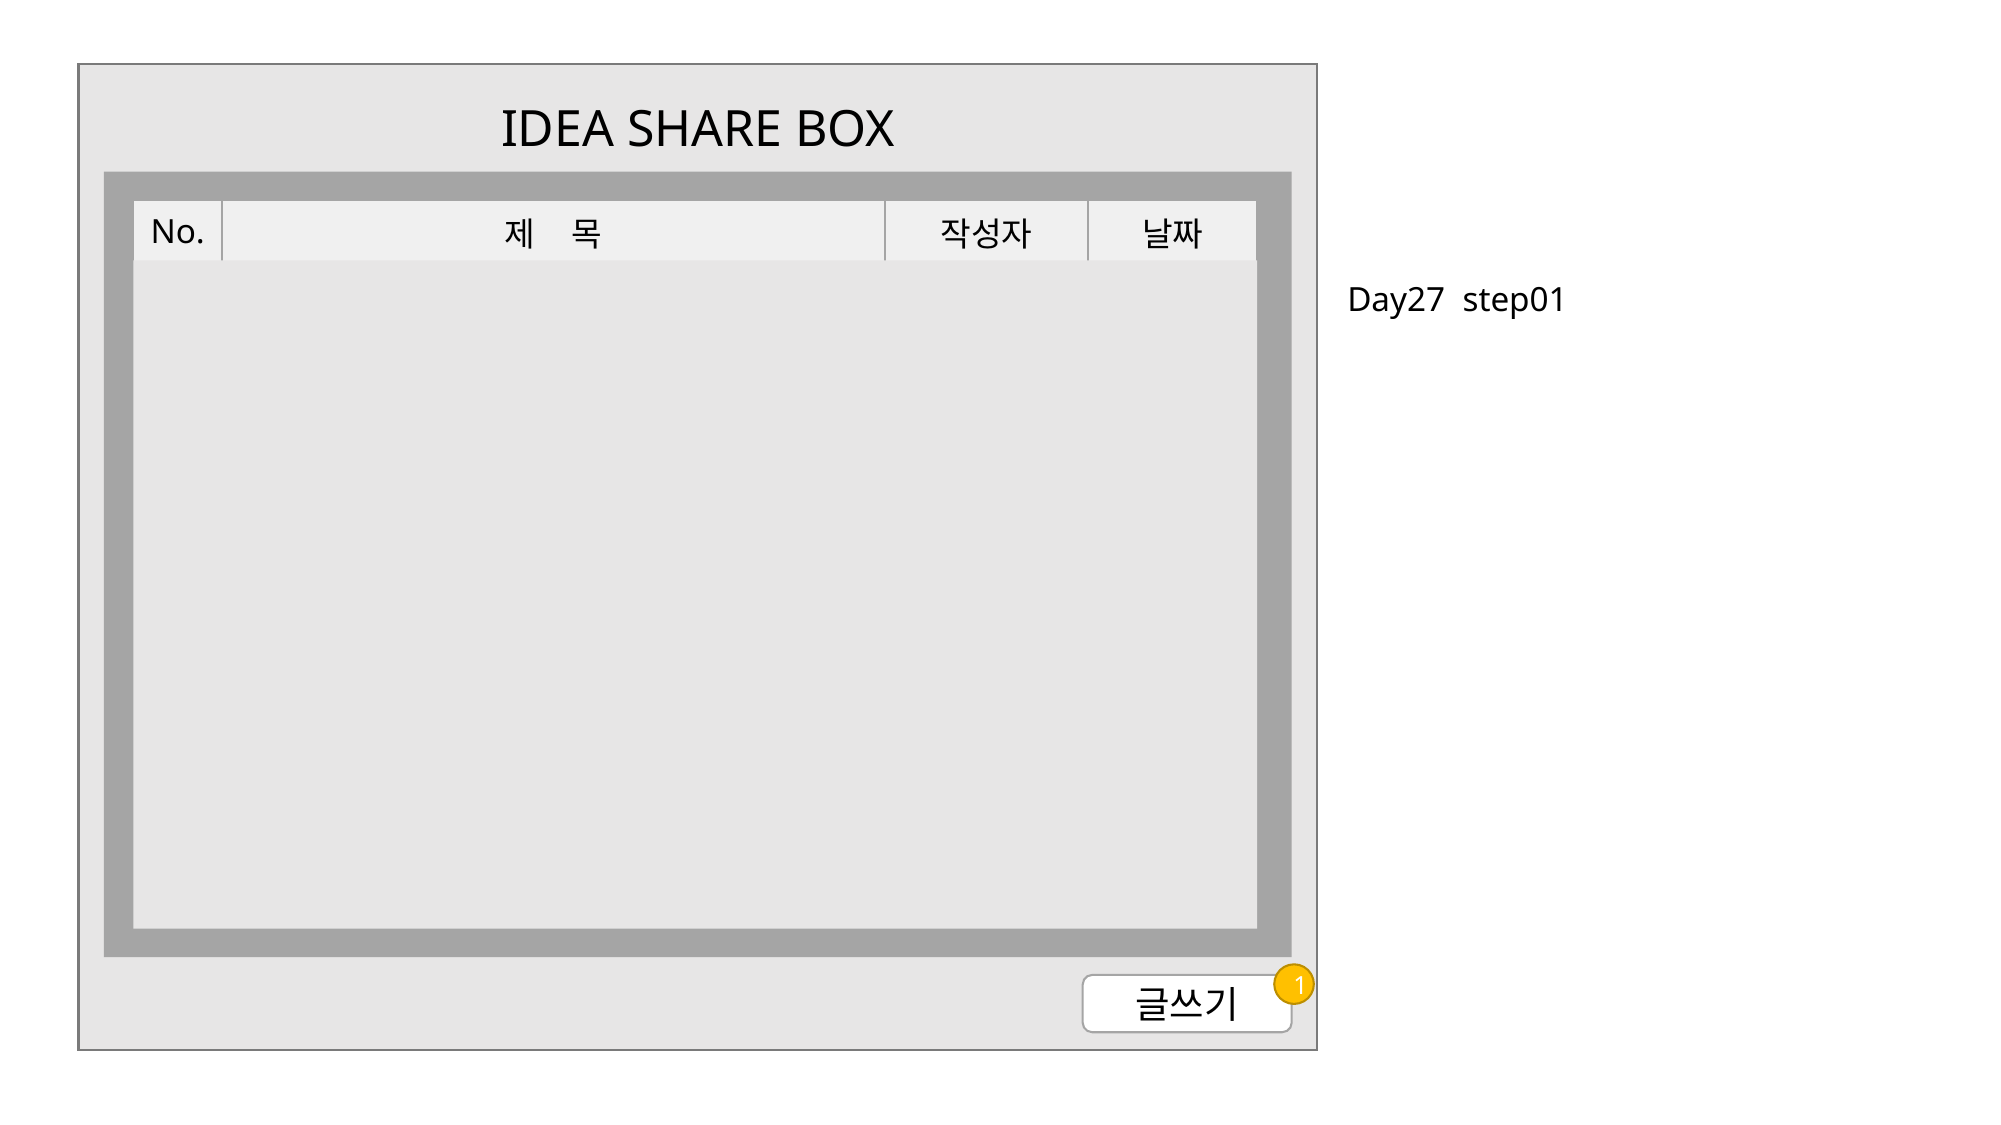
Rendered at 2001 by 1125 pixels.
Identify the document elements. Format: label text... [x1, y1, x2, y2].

text_box [77, 63, 1318, 1051]
table_header 제 목 [223, 201, 884, 260]
text_box 글쓰기 [1081, 973, 1293, 1034]
text_box [133, 260, 1258, 929]
text_box IDEA SHARE BOX [220, 94, 1176, 160]
table_header No. [134, 201, 221, 260]
table_header 작성자 [886, 201, 1087, 260]
list Day27 step01 [1332, 275, 1918, 1050]
table_header 날짜 [1089, 201, 1256, 260]
text_box [103, 171, 1292, 958]
text_box 1 [1273, 963, 1315, 1005]
